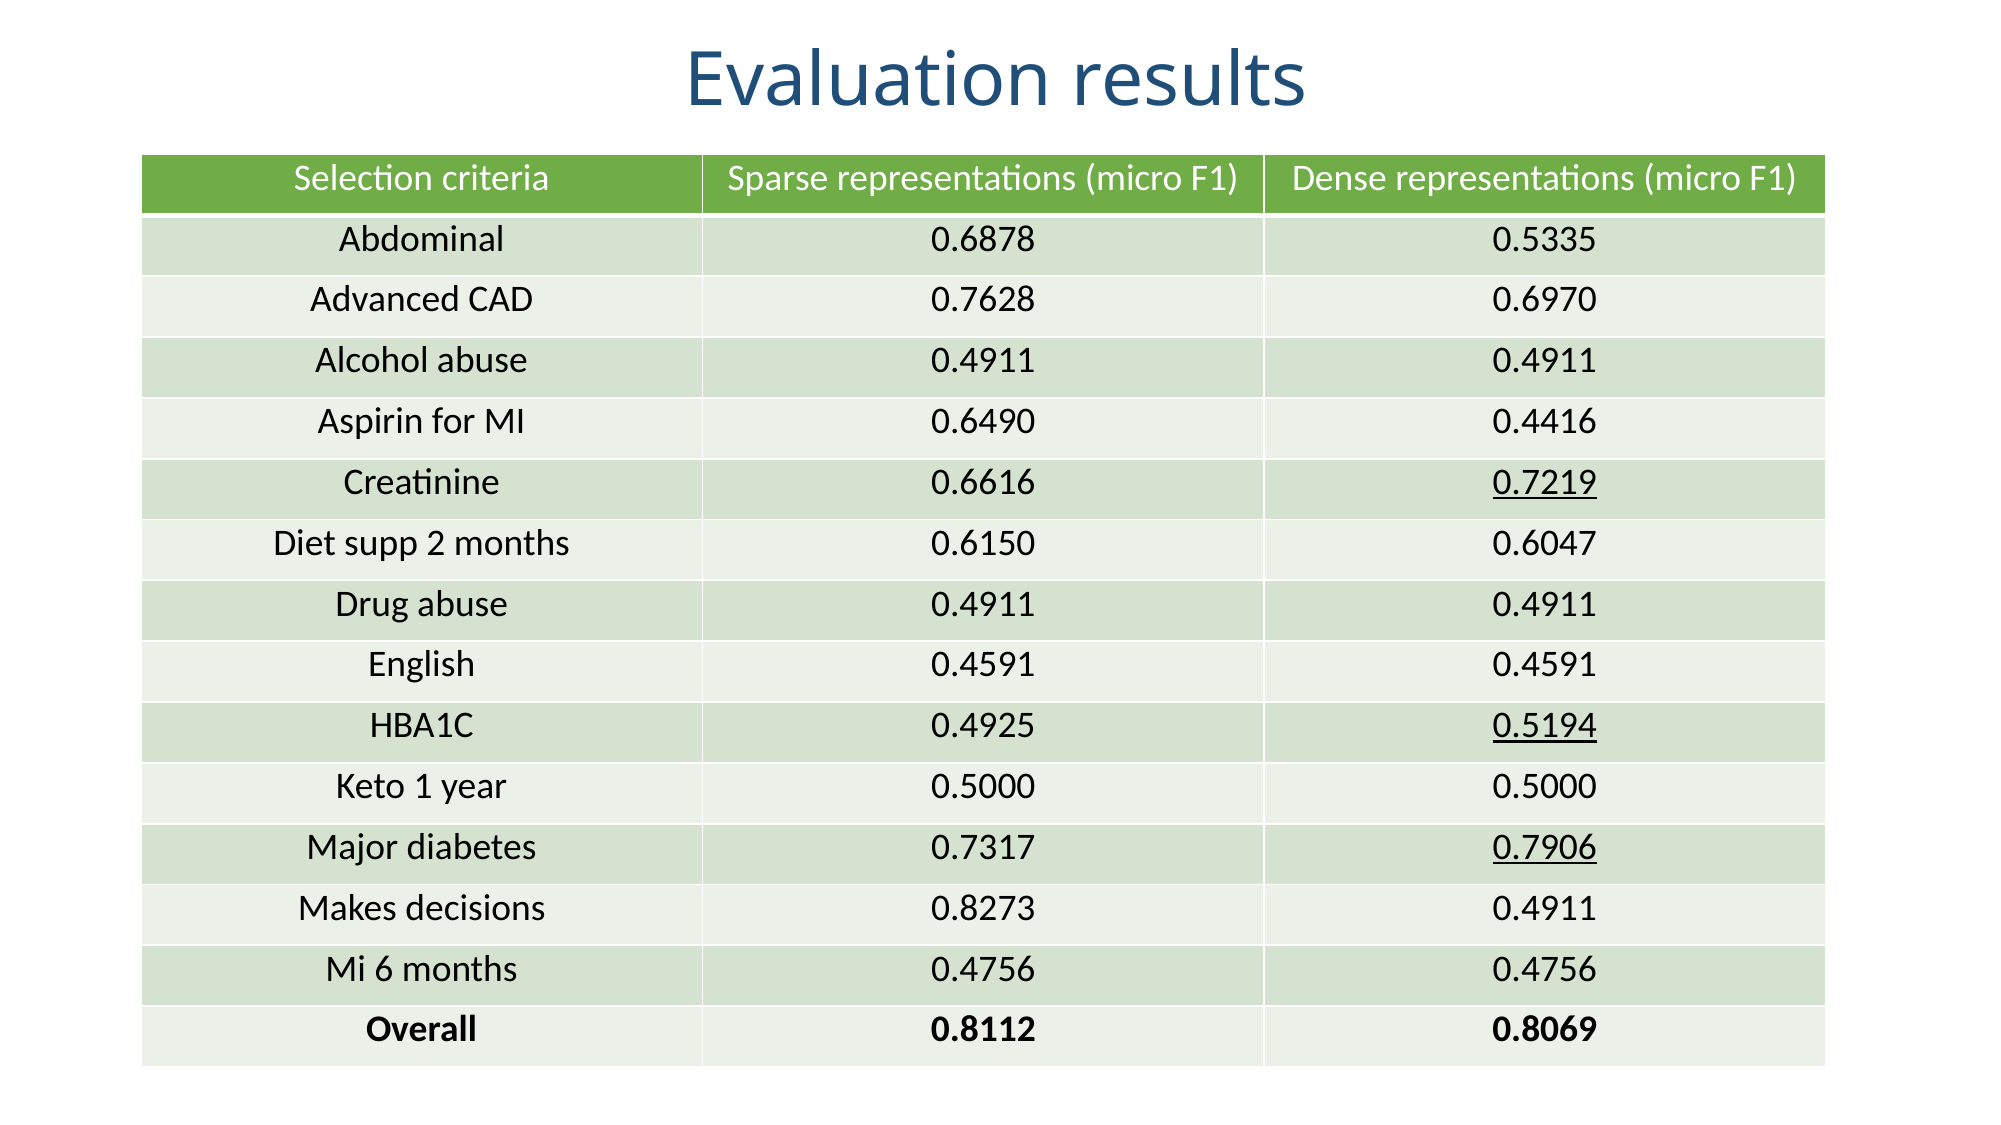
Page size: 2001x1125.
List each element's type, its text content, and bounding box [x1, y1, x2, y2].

table_cell Mi 6 months [142, 946, 702, 1005]
table_cell 0.6490 [703, 399, 1263, 458]
table_cell 0.8069 [1265, 1007, 1825, 1066]
table_cell Creatinine [142, 460, 702, 519]
table_cell 0.5194 [1265, 703, 1825, 762]
table_cell 0.7317 [703, 825, 1263, 884]
table_cell 0.4925 [703, 703, 1263, 762]
table_cell Makes decisions [142, 885, 702, 944]
title Evaluation results [669, 0, 1403, 154]
table_cell Major diabetes [142, 825, 702, 884]
table_cell 0.4756 [1265, 946, 1825, 1005]
table_header Sparse representations (micro F1) [703, 155, 1263, 213]
table_cell Diet supp 2 months [142, 520, 702, 579]
table_cell 0.4911 [703, 338, 1263, 397]
table_cell 0.4591 [703, 642, 1263, 701]
table_cell Alcohol abuse [142, 338, 702, 397]
table_cell 0.7628 [703, 277, 1263, 336]
table_cell 0.5000 [703, 764, 1263, 823]
table_cell 0.6150 [703, 520, 1263, 579]
table_cell Drug abuse [142, 581, 702, 640]
table_cell 0.5335 [1265, 218, 1825, 275]
table_cell 0.6970 [1265, 277, 1825, 336]
table_header Dense representations (micro F1) [1265, 155, 1825, 213]
table_cell 0.4911 [1265, 885, 1825, 944]
table_cell Aspirin for MI [142, 399, 702, 458]
table_cell 0.4911 [703, 581, 1263, 640]
table_cell Keto 1 year [142, 764, 702, 823]
table_cell English [142, 642, 702, 701]
table_cell Abdominal [142, 218, 702, 275]
table_cell 0.7906 [1265, 825, 1825, 884]
table_cell 0.4416 [1265, 399, 1825, 458]
table_cell 0.4911 [1265, 581, 1825, 640]
table_cell HBA1C [142, 703, 702, 762]
table_cell 0.6878 [703, 218, 1263, 275]
table_cell Overall [142, 1007, 702, 1066]
table_cell 0.6616 [703, 460, 1263, 519]
table_cell 0.6047 [1265, 520, 1825, 579]
table_cell 0.4911 [1265, 338, 1825, 397]
table_cell 0.7219 [1265, 460, 1825, 519]
table_cell 0.8112 [703, 1007, 1263, 1066]
table_cell Advanced CAD [142, 277, 702, 336]
table_header Selection criteria [142, 155, 702, 213]
table_cell 0.4756 [703, 946, 1263, 1005]
table_cell 0.8273 [703, 885, 1263, 944]
table_cell 0.4591 [1265, 642, 1825, 701]
table_cell 0.5000 [1265, 764, 1825, 823]
